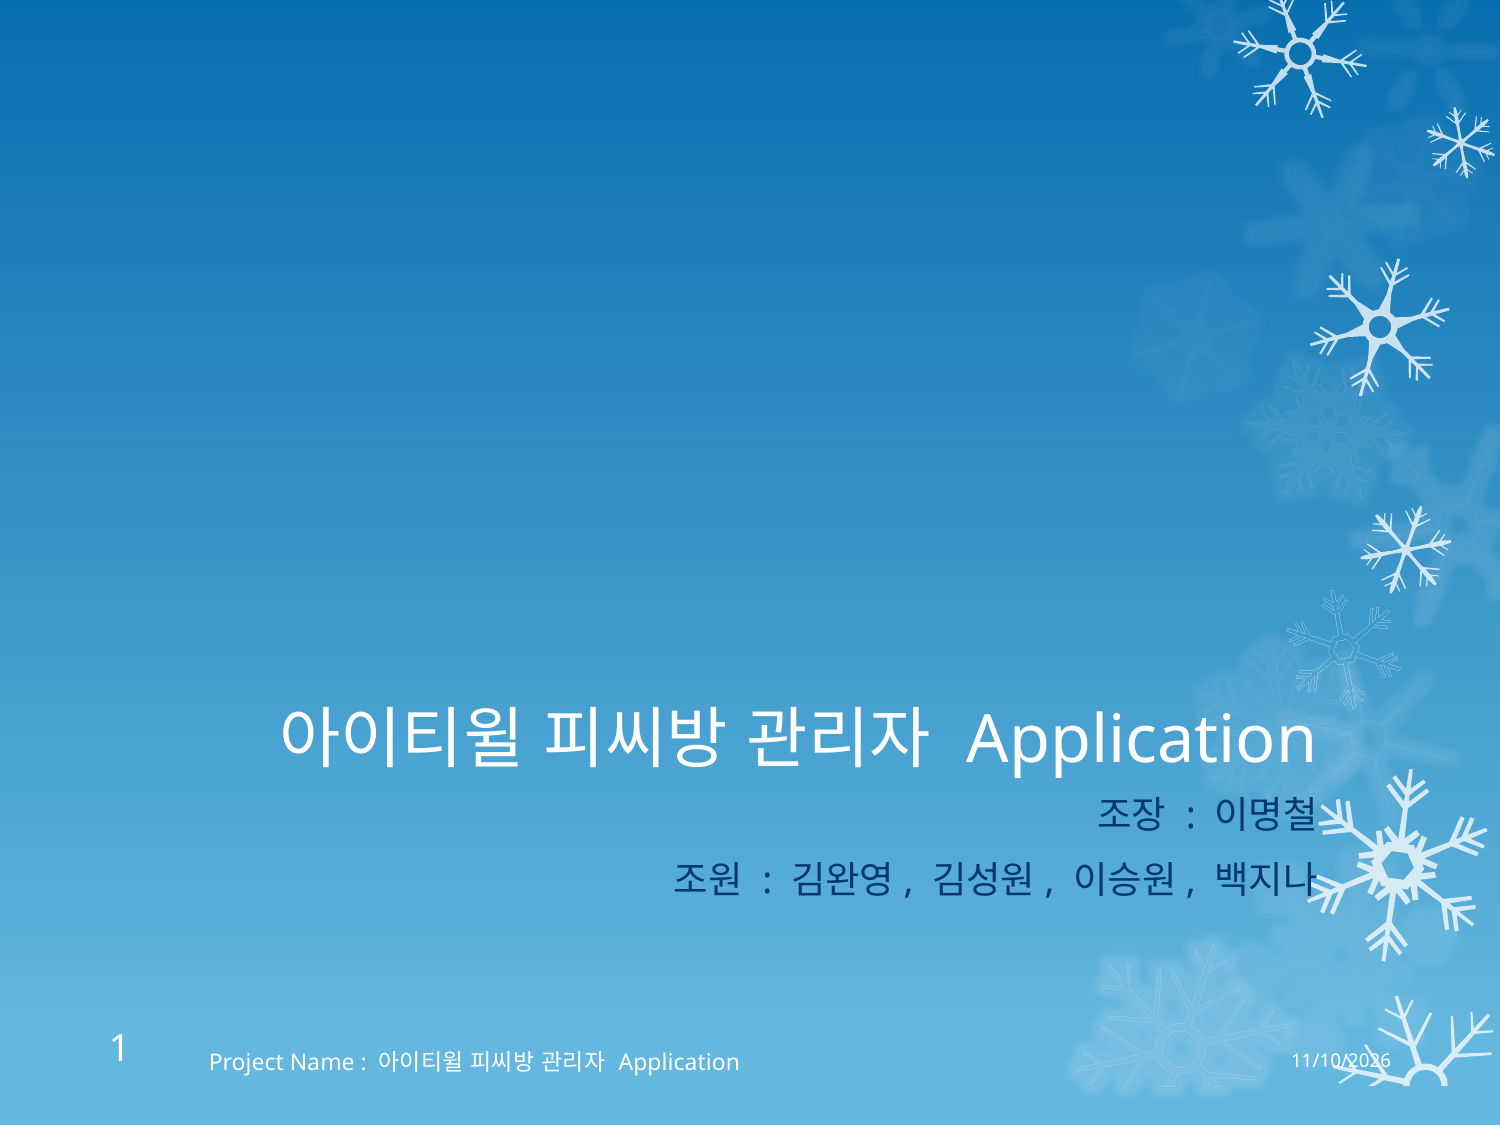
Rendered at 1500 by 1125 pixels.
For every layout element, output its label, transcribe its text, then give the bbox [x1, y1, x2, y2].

slide_number 1 [93, 1022, 194, 1083]
list 조장 : 이명철 조원 : 김완영, 김성원, 이승원, 백지나 [165, 783, 1334, 925]
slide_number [1056, 1022, 1406, 1083]
footer Project Name : 아이티윌 피씨방 관리자 Application [194, 1022, 1056, 1083]
title 아이티윌 피씨방 관리자 Application [165, 542, 1334, 783]
